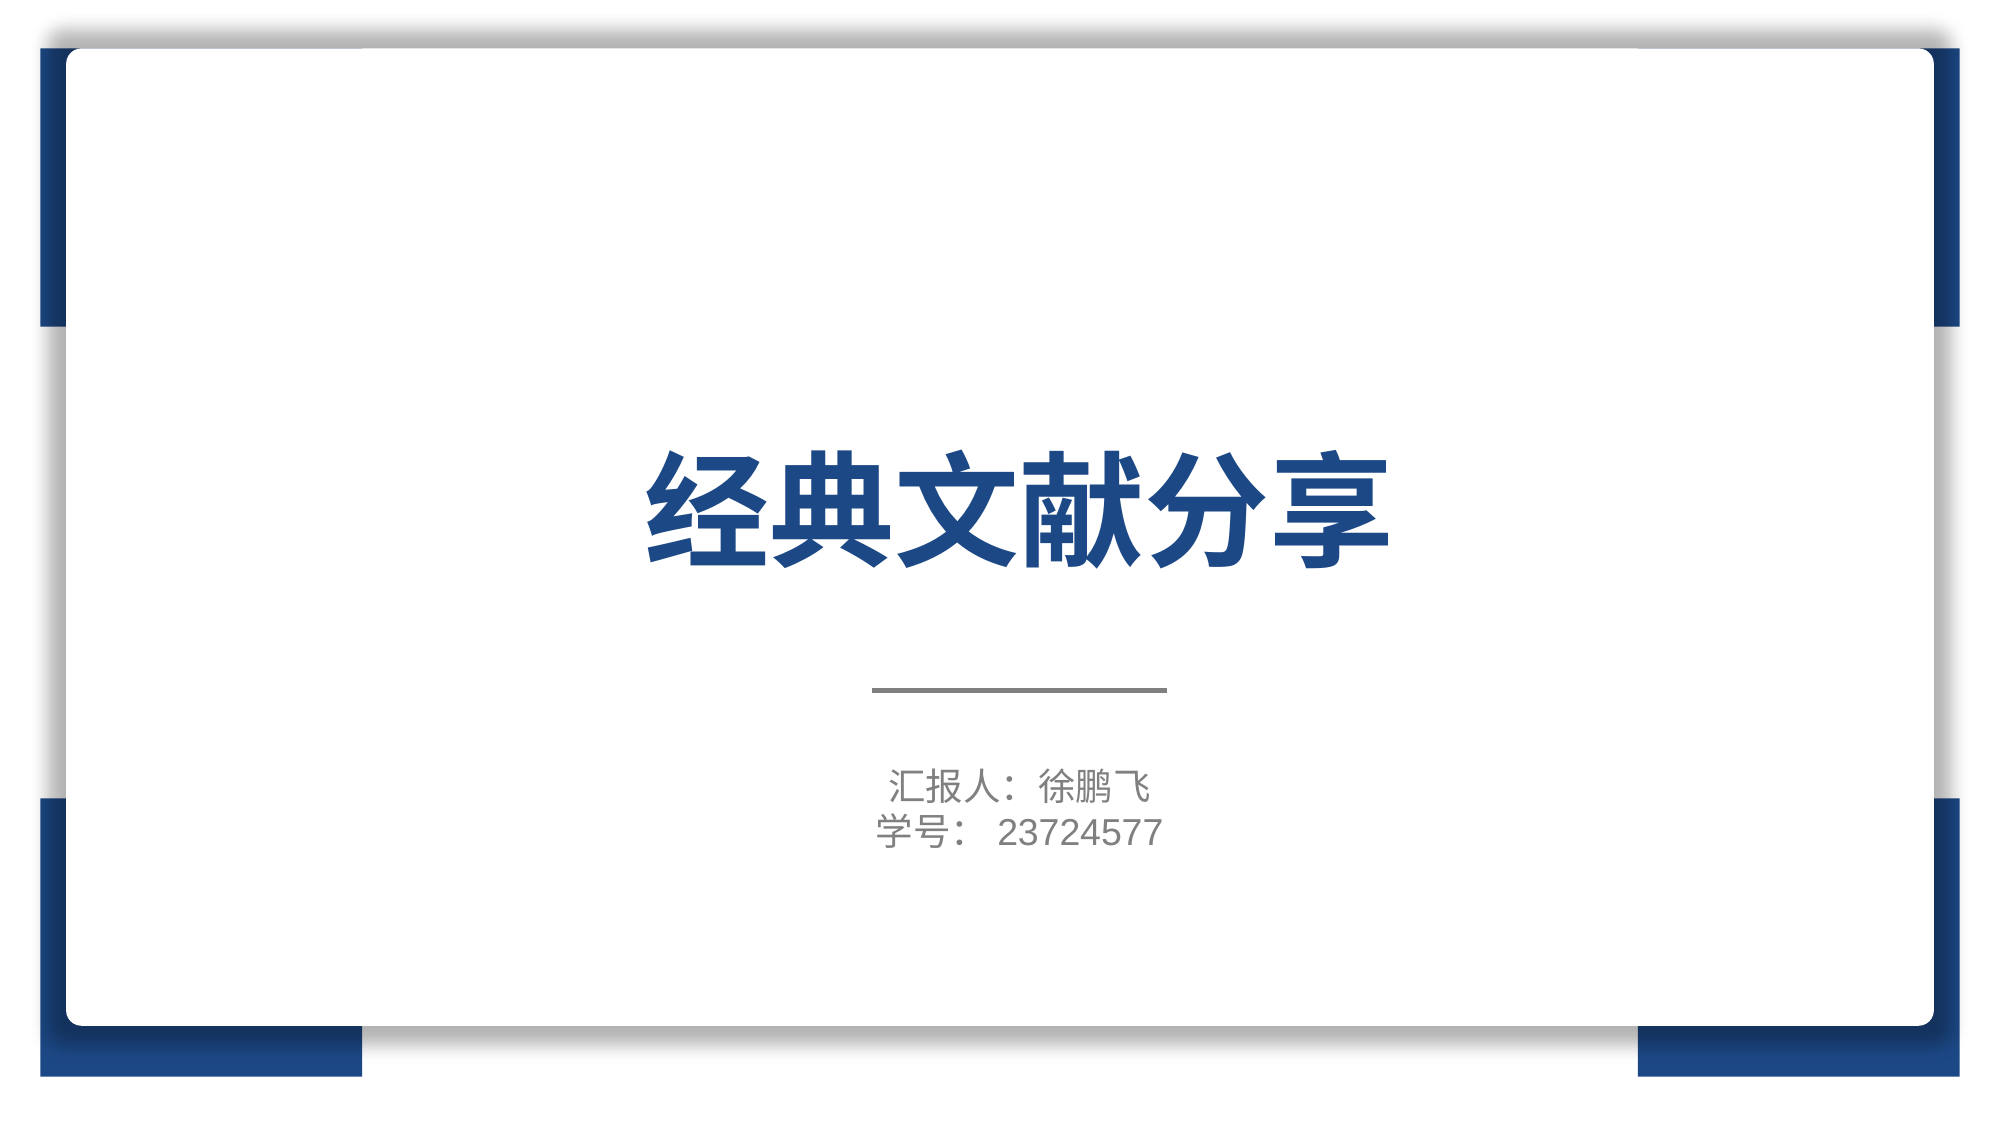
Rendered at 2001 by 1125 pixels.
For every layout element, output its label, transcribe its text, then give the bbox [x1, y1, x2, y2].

text_box [39, 1039, 363, 1078]
text_box [65, 47, 1935, 1027]
text_box [1637, 1042, 1961, 1078]
text_box 经典文献分享 [370, 425, 1669, 590]
text_box 汇报人：徐鹏飞 学号：23724577 [598, 755, 1441, 861]
